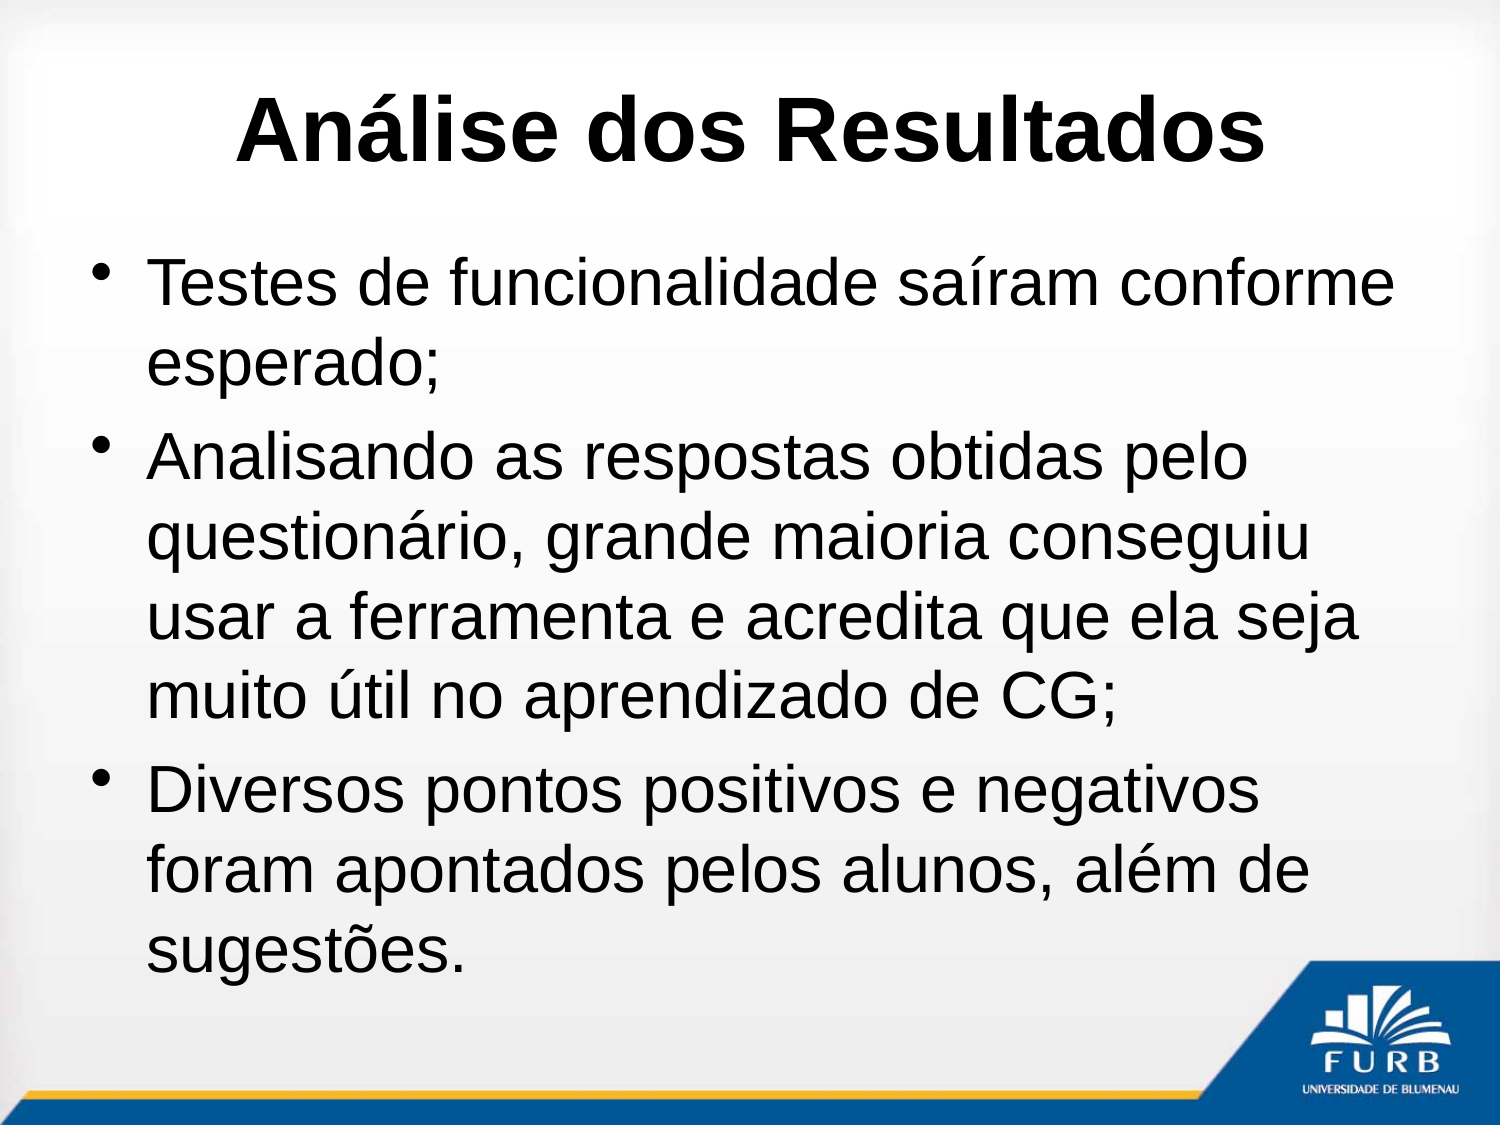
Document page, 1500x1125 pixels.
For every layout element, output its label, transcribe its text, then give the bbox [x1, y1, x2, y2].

list Testes de funcionalidade saíram conforme esperado; Analisando as respostas obtidas pelo questionário, grande maioria conseguiu usar a ferramenta e acredita que ela seja muito útil no aprendizado de CG; Diversos pontos positivos e negativos foram apontados pelos alunos, além de sugestões. [74, 231, 1426, 1000]
picture [0, 0, 1500, 1125]
title Análise dos Resultados [76, 30, 1427, 219]
